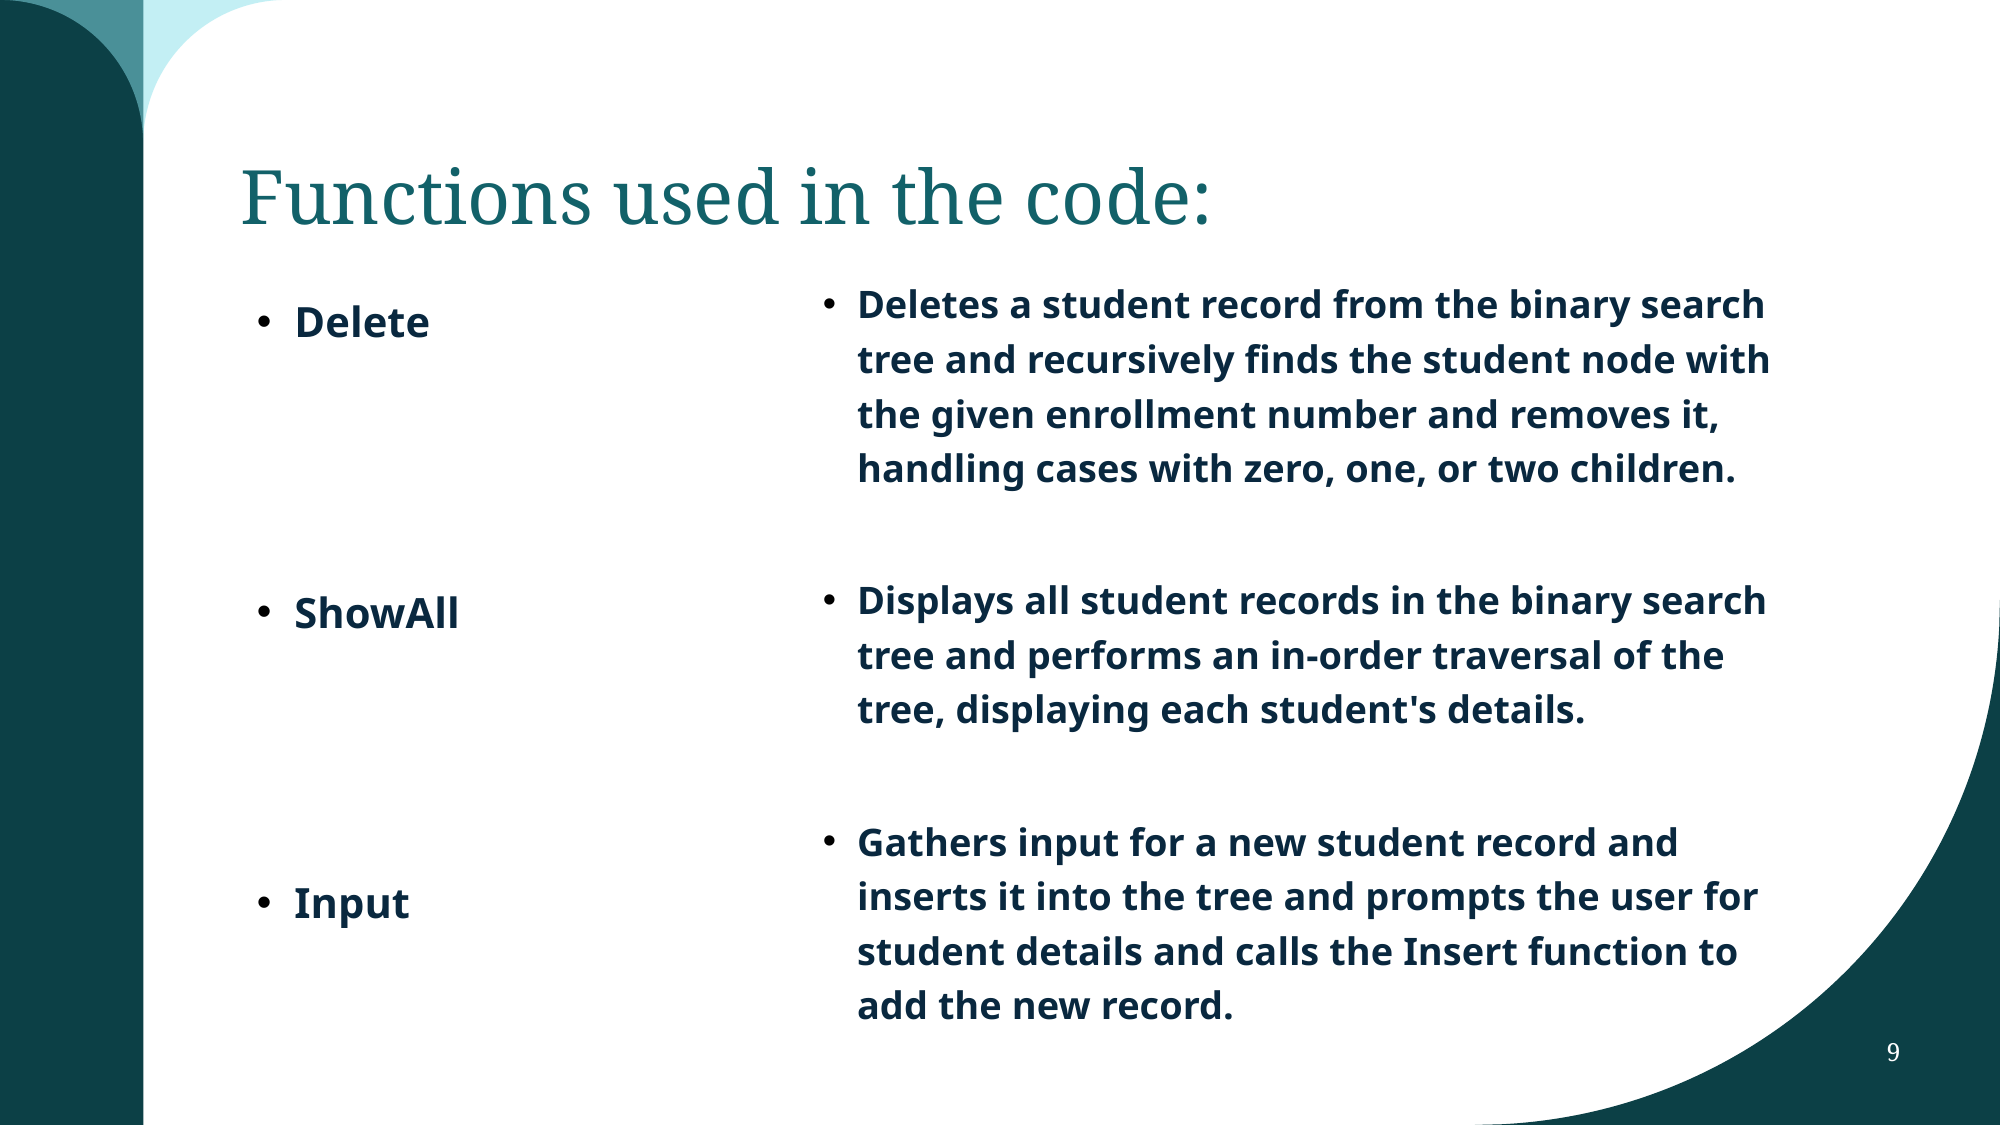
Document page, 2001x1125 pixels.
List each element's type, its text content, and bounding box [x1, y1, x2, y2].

list Delete ShowAll Input [241, 278, 791, 1100]
title Functions used in the code: [225, 60, 1799, 341]
list Deletes a student record from the binary search tree and recursively finds the student node with the given enrollment number and removes it, handling cases with zero, one, or two children. Displays all student records in the binary search tree and performs an in-order traversal of the tree, displaying each student's details. Gathers input for a new student record and inserts it into the tree and prompts the user for student details and calls the Insert function to add the new record. [807, 264, 1799, 1086]
slide_number 9 [1787, 981, 2000, 1125]
